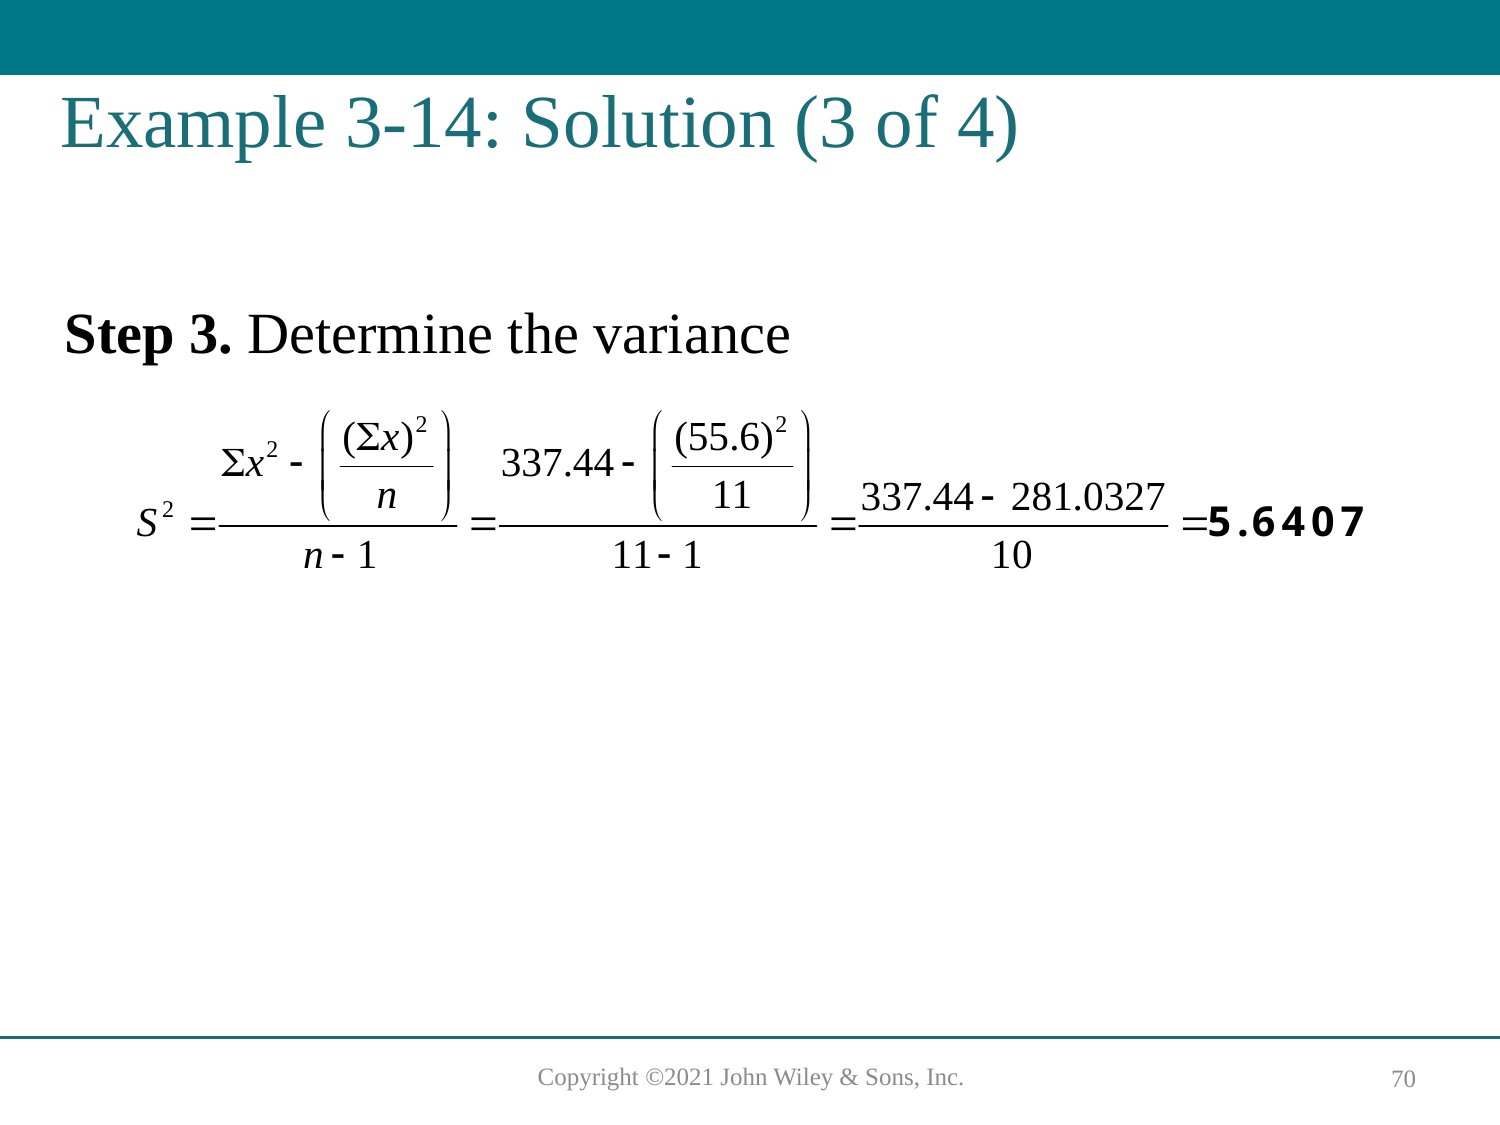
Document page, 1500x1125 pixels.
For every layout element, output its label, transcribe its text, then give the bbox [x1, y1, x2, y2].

title Example 3-14: Solution (3 of 4) [45, 75, 1447, 235]
list Step 3. Determine the variance [50, 287, 1450, 412]
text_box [132, 405, 1375, 576]
